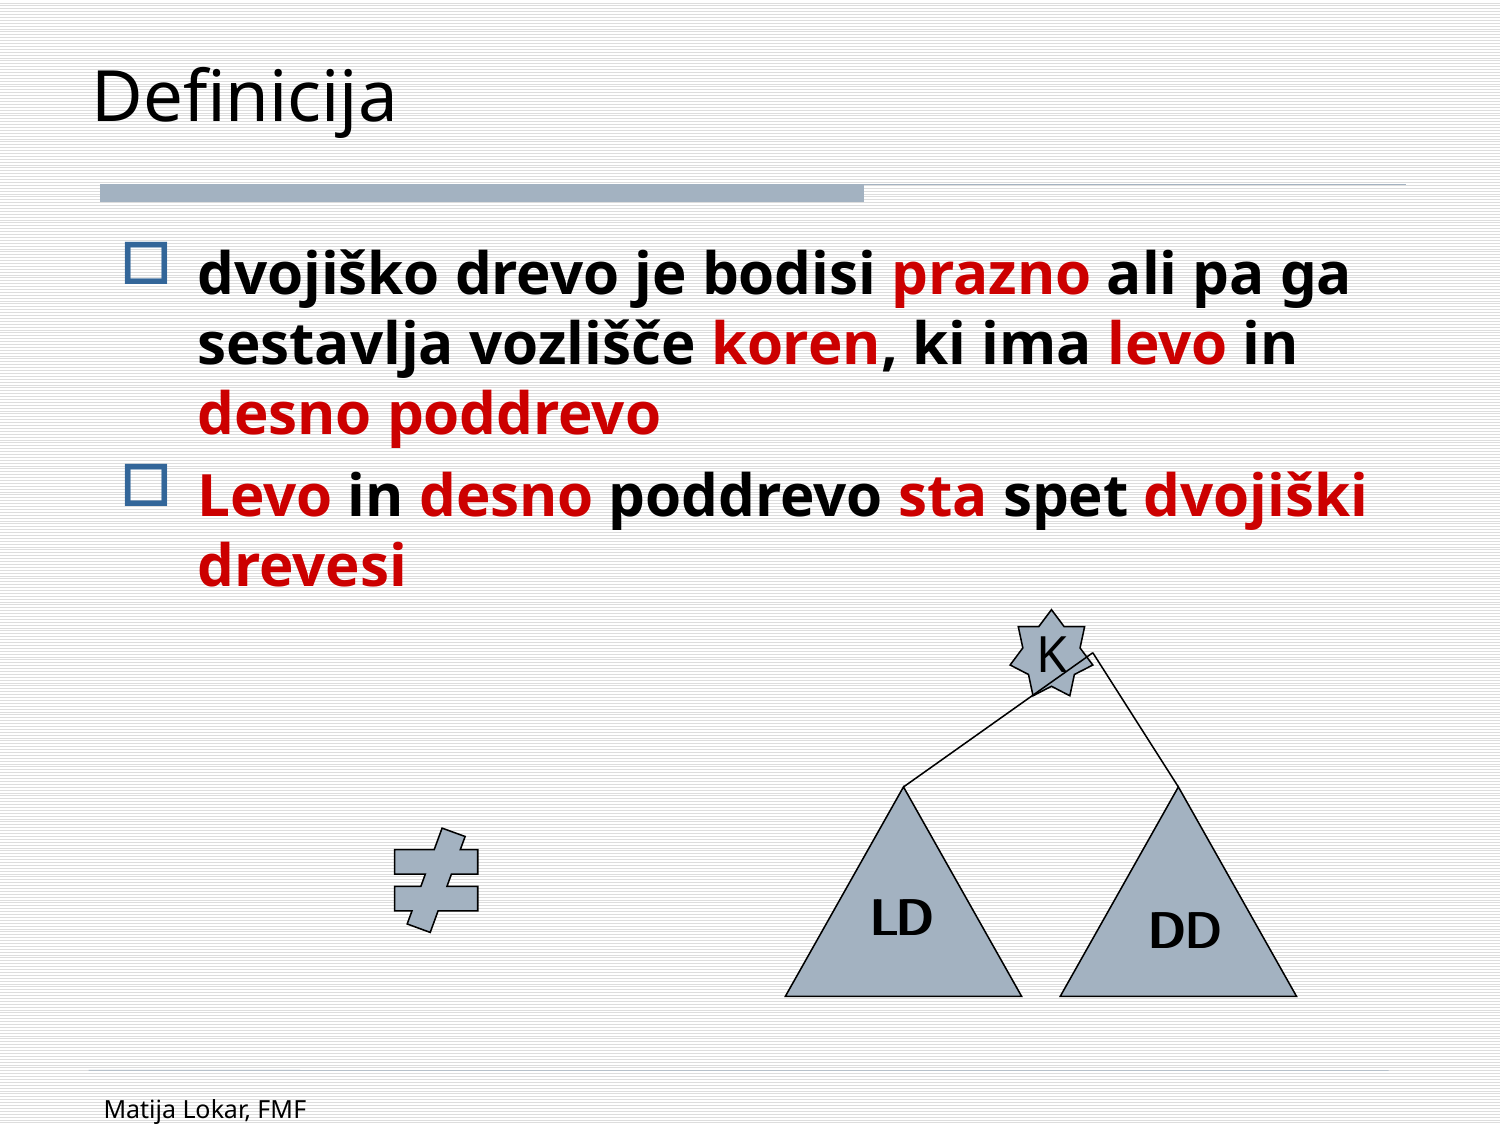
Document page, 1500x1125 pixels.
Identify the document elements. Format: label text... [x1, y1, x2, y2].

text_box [785, 609, 1297, 997]
slide_number Matija Lokar, FMF [88, 1085, 414, 1125]
text_box [394, 828, 478, 933]
list dvojiško drevo je bodisi prazno ali pa ga sestavlja vozlišče koren, ki ima levo in desno poddrevo Levo in desno poddrevo sta spet dvojiški drevesi [105, 228, 1418, 1056]
title Definicija [76, 31, 1390, 144]
